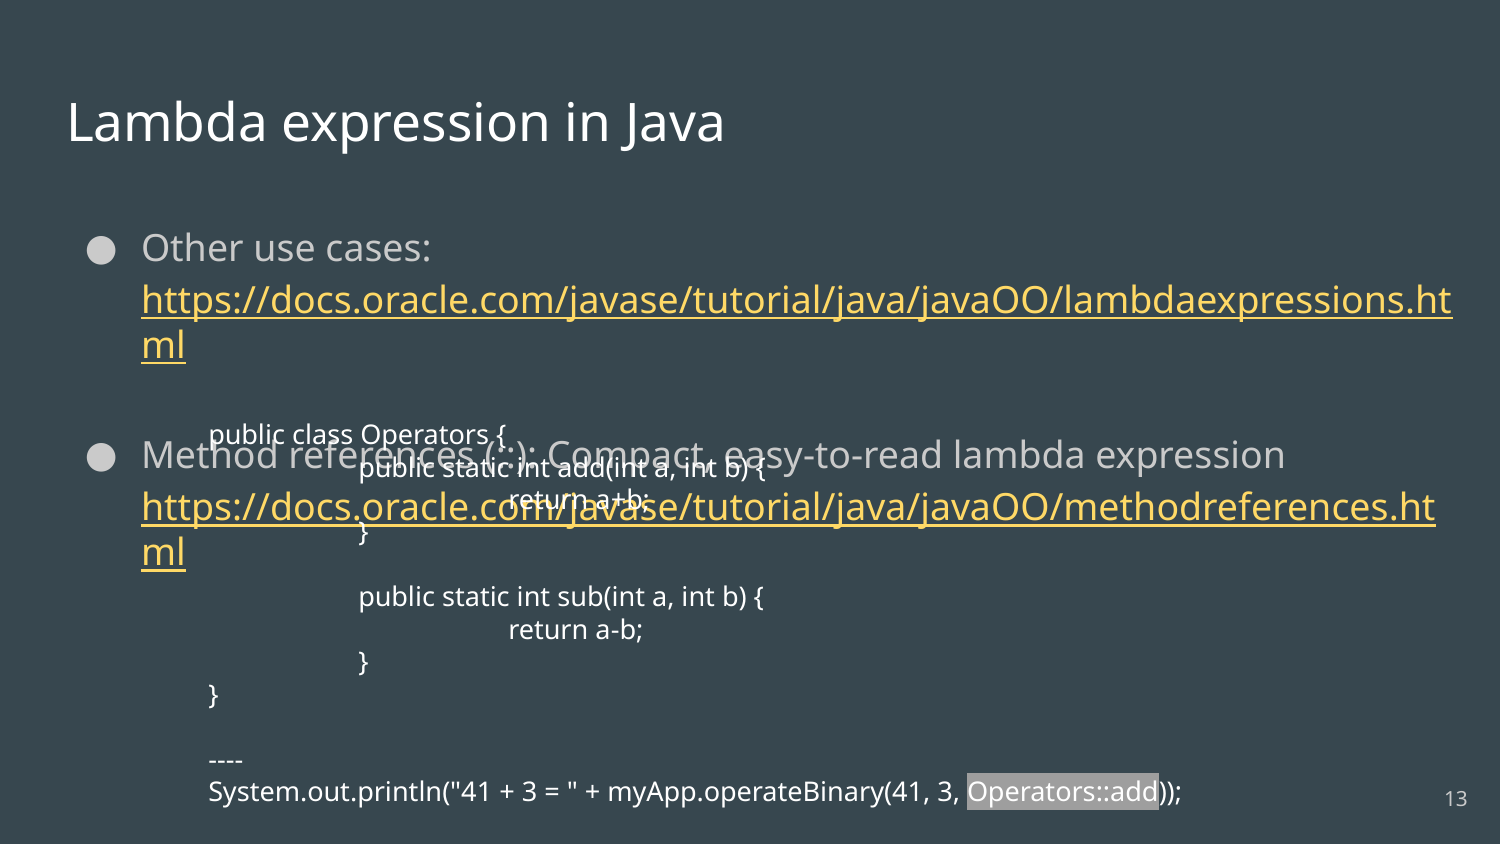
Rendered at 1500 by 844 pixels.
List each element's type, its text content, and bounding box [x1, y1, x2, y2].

slide_number ‹#› [1449, 767, 1483, 833]
text_box public class Operators { public static int add(int a, int b) { return a+b; } public static int sub(int a, int b) { return a-b; } } ---- System.out.println("41 + 3 = " + myApp.operateBinary(41, 3, Operators::add)); [193, 402, 1449, 844]
title Lambda expression in Java [51, 72, 1449, 167]
list Other use cases: https://docs.oracle.com/javase/tutorial/java/javaOO/lambdaexpressions.html Method references (::): Compact, easy-to-read lambda expression https://docs.oracle.com/javase/tutorial/java/javaOO/methodreferences.html [51, 201, 1478, 750]
